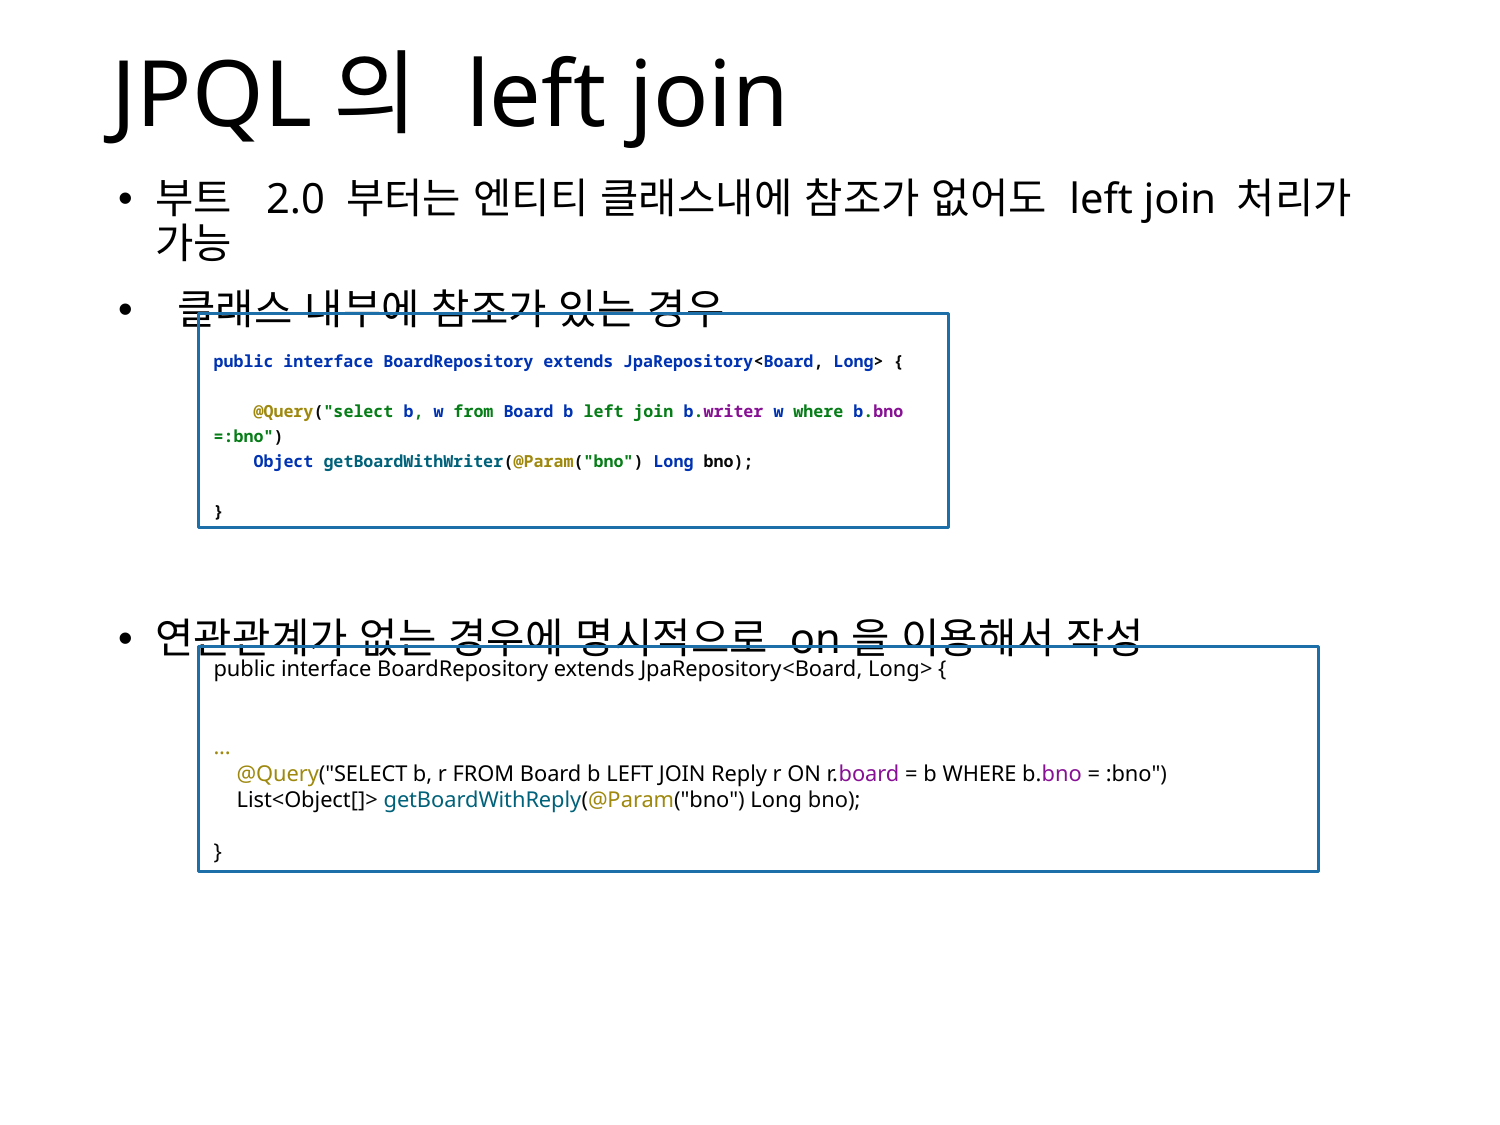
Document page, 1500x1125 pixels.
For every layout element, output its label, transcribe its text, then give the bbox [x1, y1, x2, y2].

title JPQL의 left join [96, 22, 1402, 171]
text_box public interface BoardRepository extends JpaRepository<Board, Long> { @Query("select b, w from Board b left join b.writer w where b.bno =:bno") Object getBoardWithWriter(@Param("bno") Long bno); } [198, 313, 949, 528]
text_box public interface BoardRepository extends JpaRepository<Board, Long> { ... @Query("SELECT b, r FROM Board b LEFT JOIN Reply r ON r.board = b WHERE b.bno = :bno") List<Object[]> getBoardWithReply(@Param("bno") Long bno); } [198, 646, 1319, 872]
list 부트 2.0 부터는 엔티티 클래스내에 참조가 없어도 left join 처리가 가능 클래스 내부에 참조가 있는 경우 연관관계가 없는 경우에 명시적으로 on을 이용해서 작성 [103, 170, 1397, 1014]
